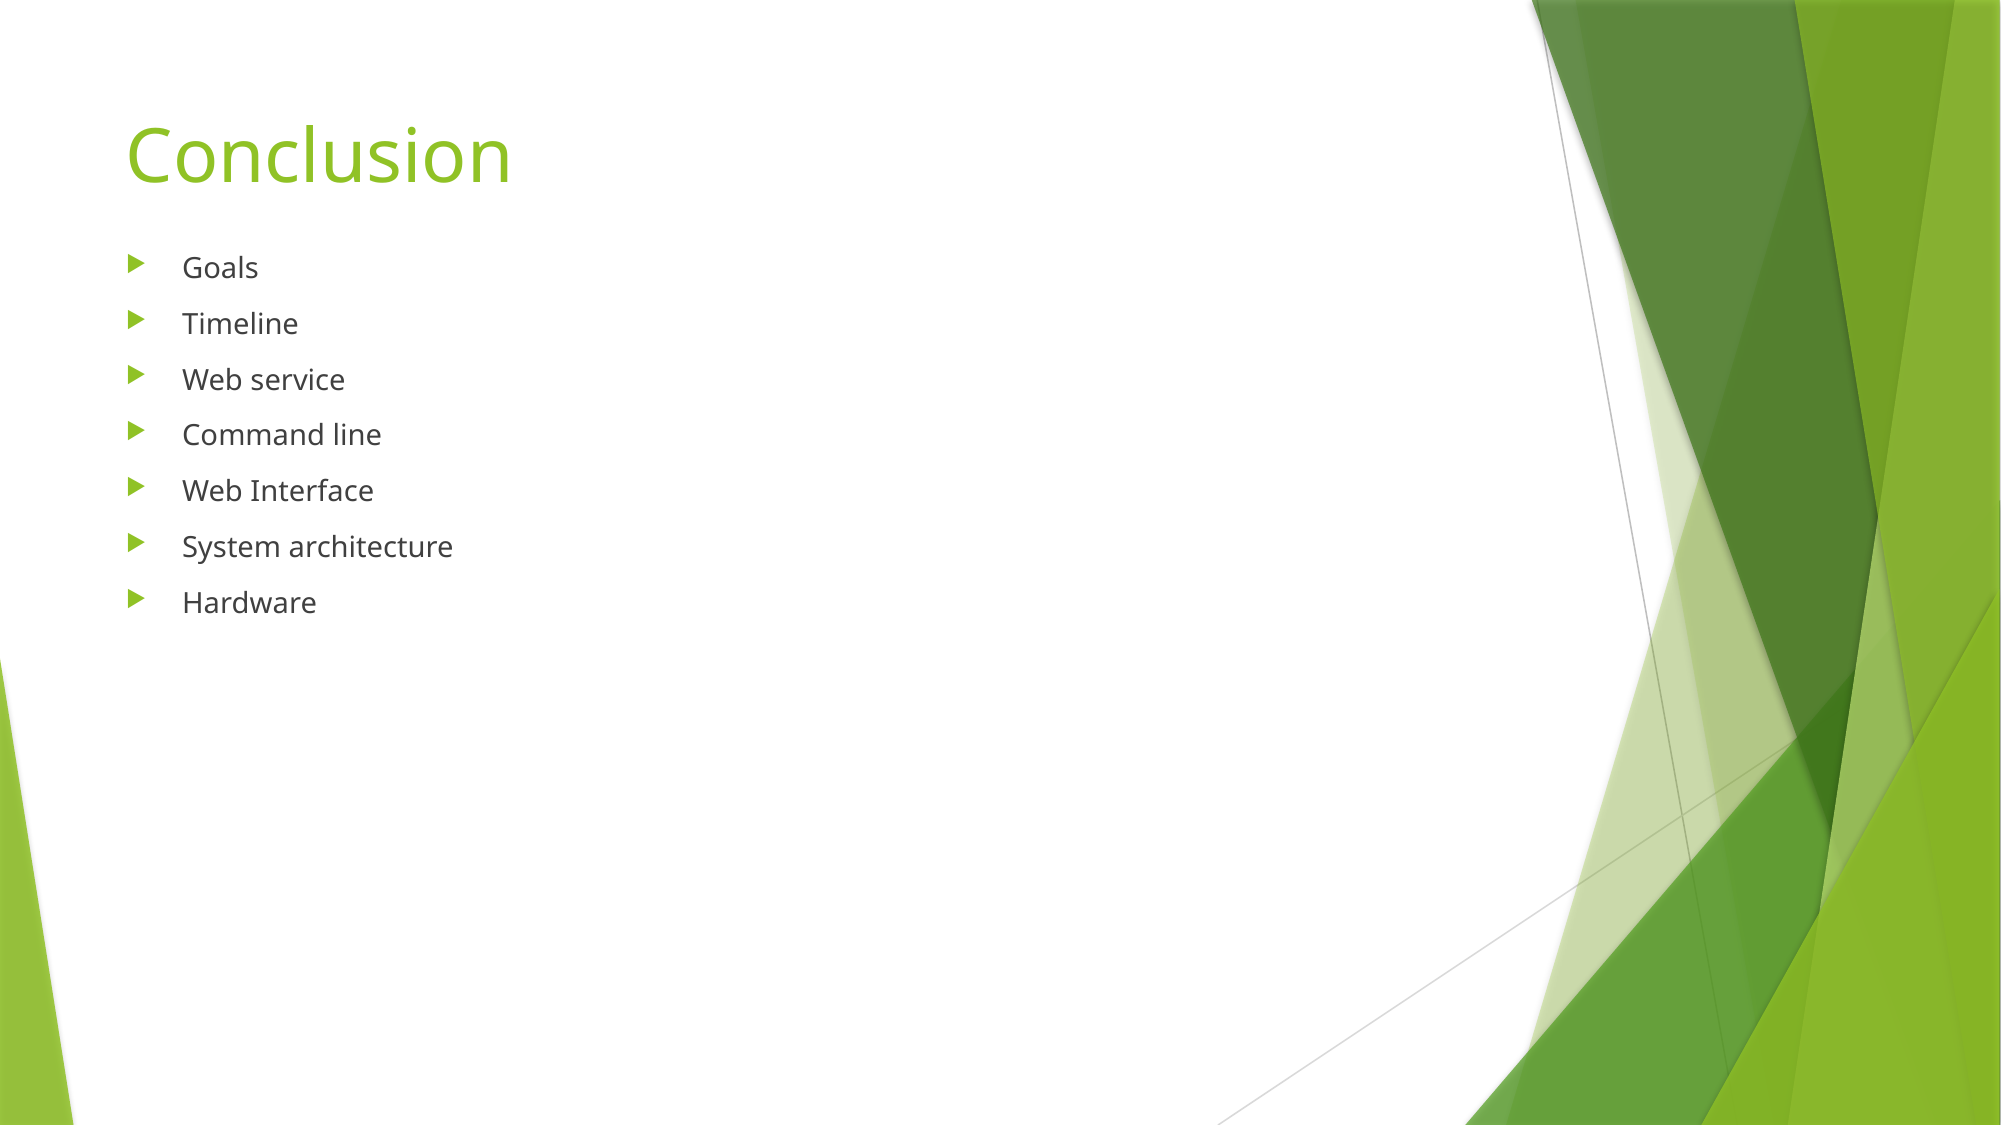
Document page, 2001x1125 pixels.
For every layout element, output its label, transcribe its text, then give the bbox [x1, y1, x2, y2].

text_box Goals Timeline Web service Command line Web Interface System architecture Hardware [111, 241, 1522, 879]
text_box Conclusion [111, 99, 1522, 241]
